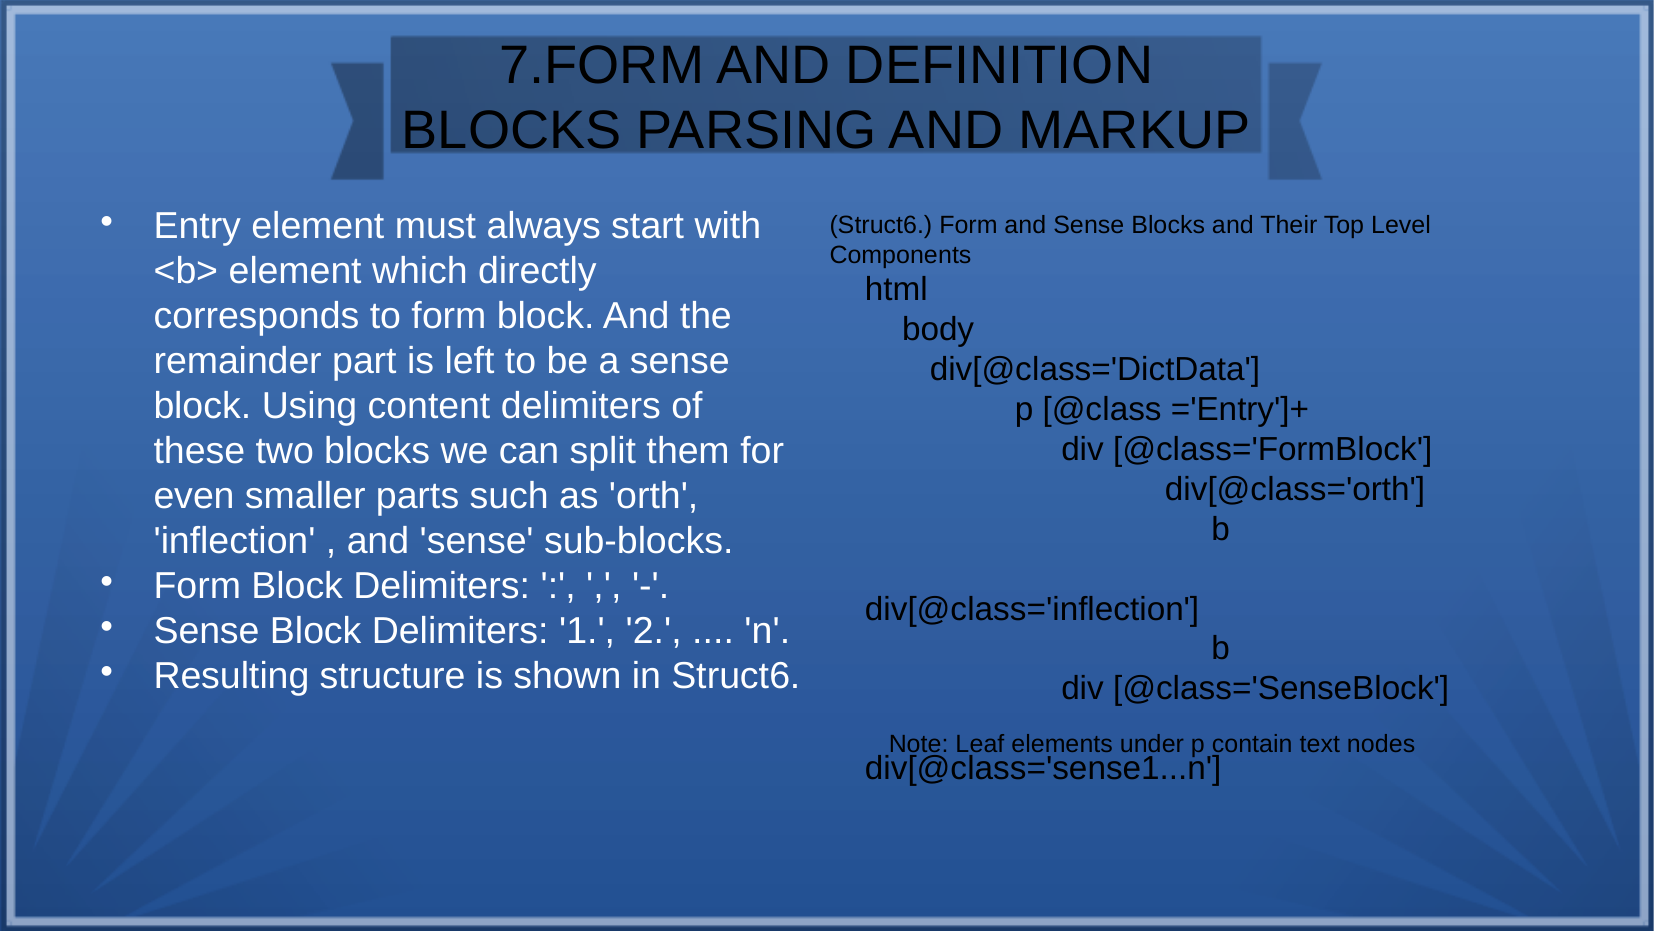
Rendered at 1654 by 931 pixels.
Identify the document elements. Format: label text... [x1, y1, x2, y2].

text_box 7.FORM AND DEFINITION BLOCKS PARSING AND MARKUP [389, 33, 1264, 155]
picture [0, 0, 1654, 931]
text_box Note: Leaf elements under p contain text nodes [873, 720, 1559, 764]
text_box Entry element must always start with <b> element which directly corresponds to form block. And the remainder part is left to be a sense block. Using content delimiters of these two blocks we can split them for even smaller parts such as 'orth', 'inflection' , and 'sense' sub-blocks. Form Block Delimiters: ':', ',', '-'. Sense Block Delimiters: '1.', '2.', .... 'n'. Resulting structure is shown in Struct6. [82, 200, 804, 920]
text_box (Struct6.) Form and Sense Blocks and Their Top Level Components [814, 200, 1500, 272]
text_box html body div[@class='DictData'] p [@class ='Entry']+ div [@class='FormBlock'] div[@class='orth'] b div[@class='inflection'] b div [@class='SenseBlock'] div[@class='sense1...n'] [850, 272, 1500, 852]
